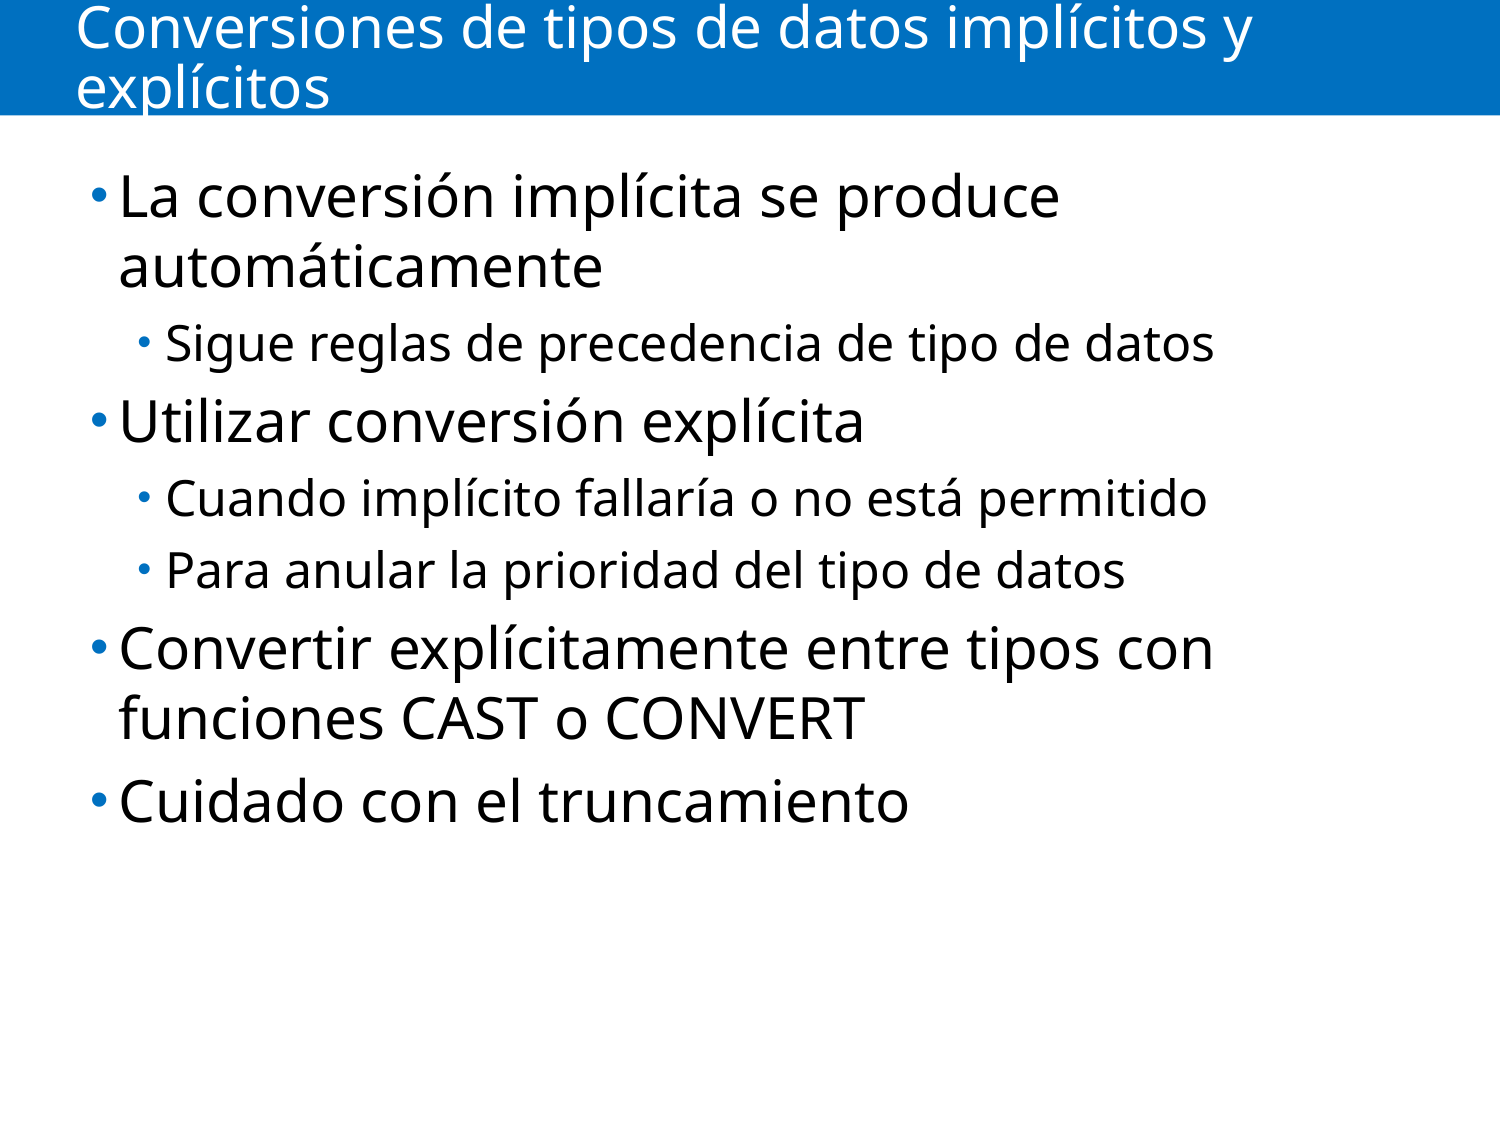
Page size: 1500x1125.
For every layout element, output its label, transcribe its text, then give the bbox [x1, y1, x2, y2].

text_box La conversión implícita se produce automáticamente Sigue reglas de precedencia de tipo de datos Utilizar conversión explícita Cuando implícito fallaría o no está permitido Para anular la prioridad del tipo de datos Convertir explícitamente entre tipos con funciones CAST o CONVERT Cuidado con el truncamiento [75, 151, 1347, 872]
title Conversiones de tipos de datos implícitos y explícitos [75, 0, 1351, 122]
